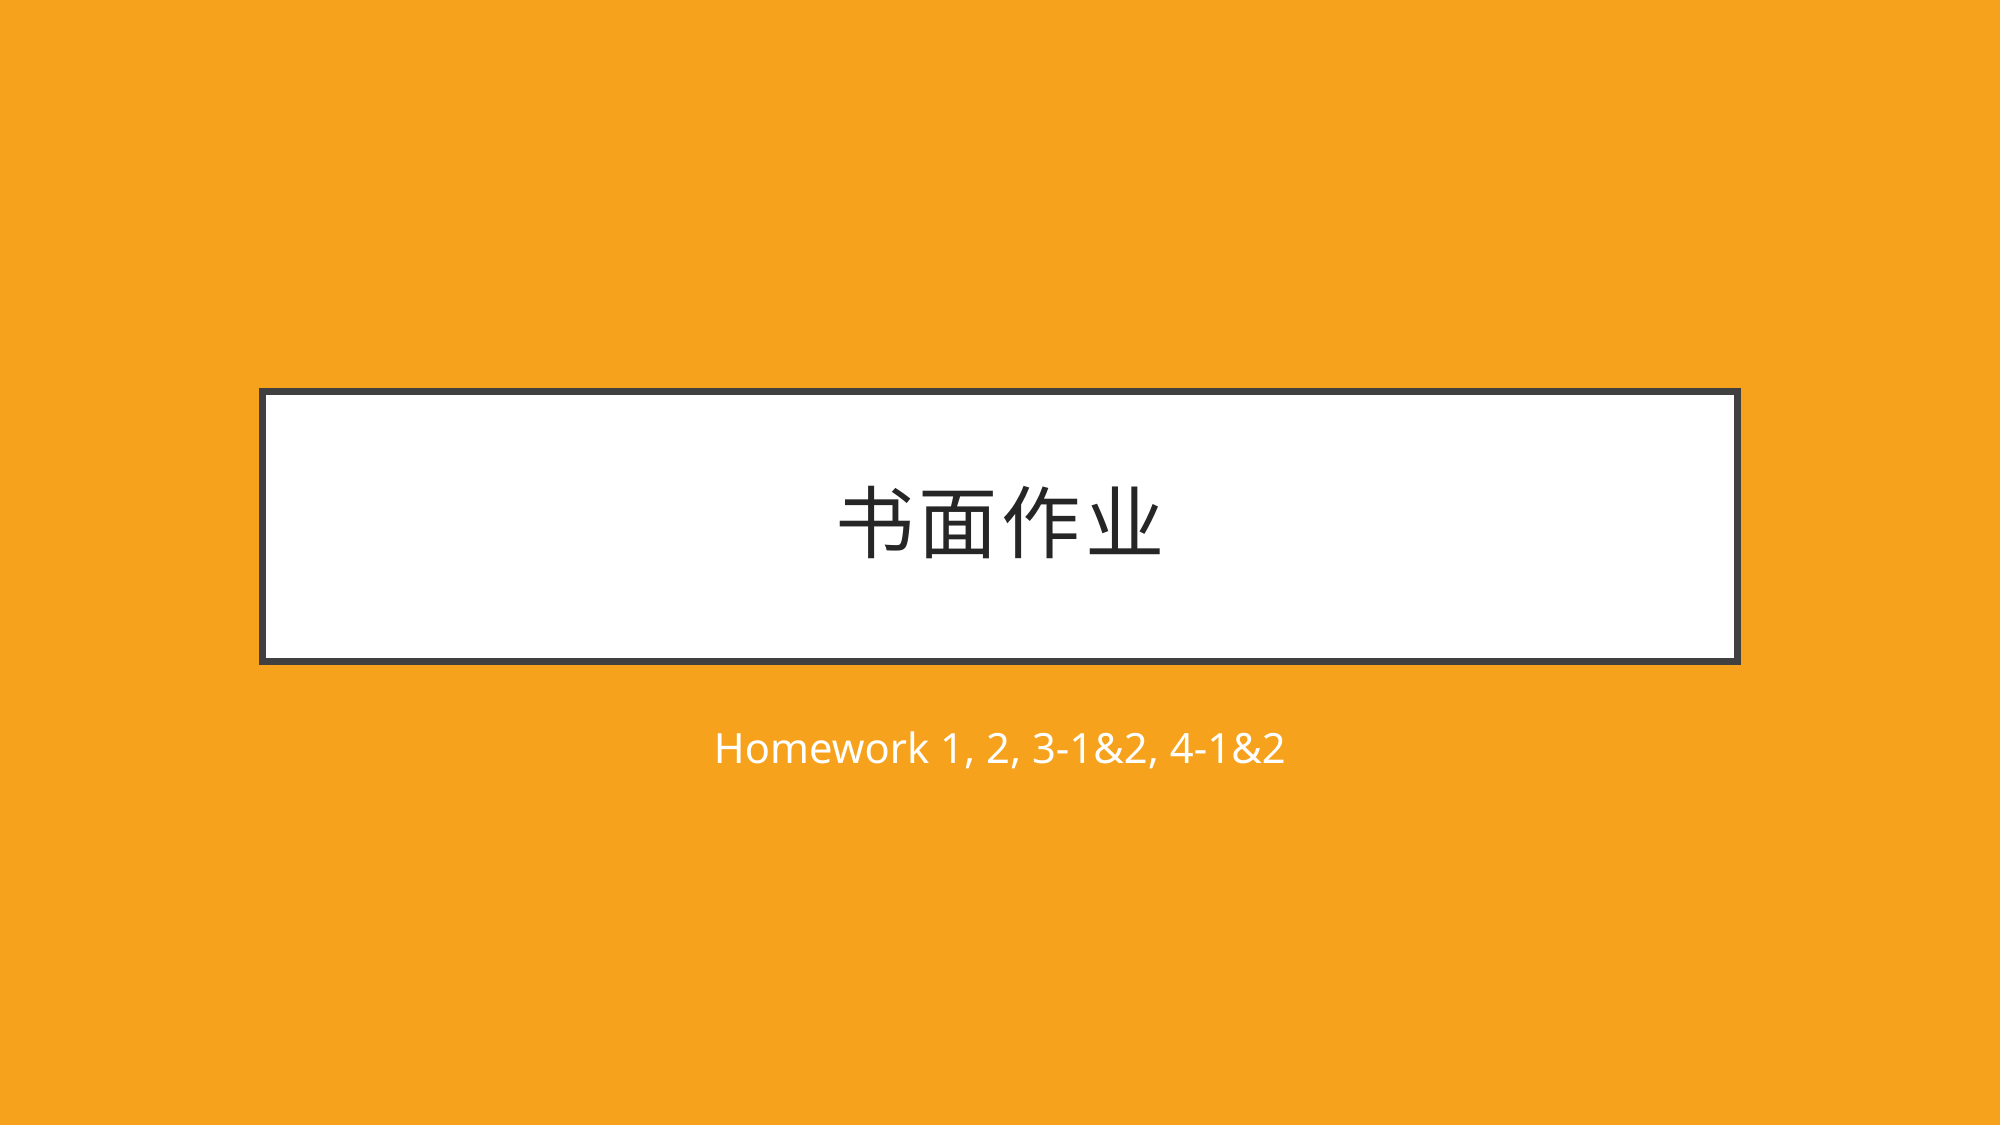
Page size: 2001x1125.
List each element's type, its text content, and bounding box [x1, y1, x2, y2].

list Homework 1, 2, 3-1&2, 4-1&2 [442, 713, 1558, 922]
title 书面作业 [259, 388, 1741, 665]
